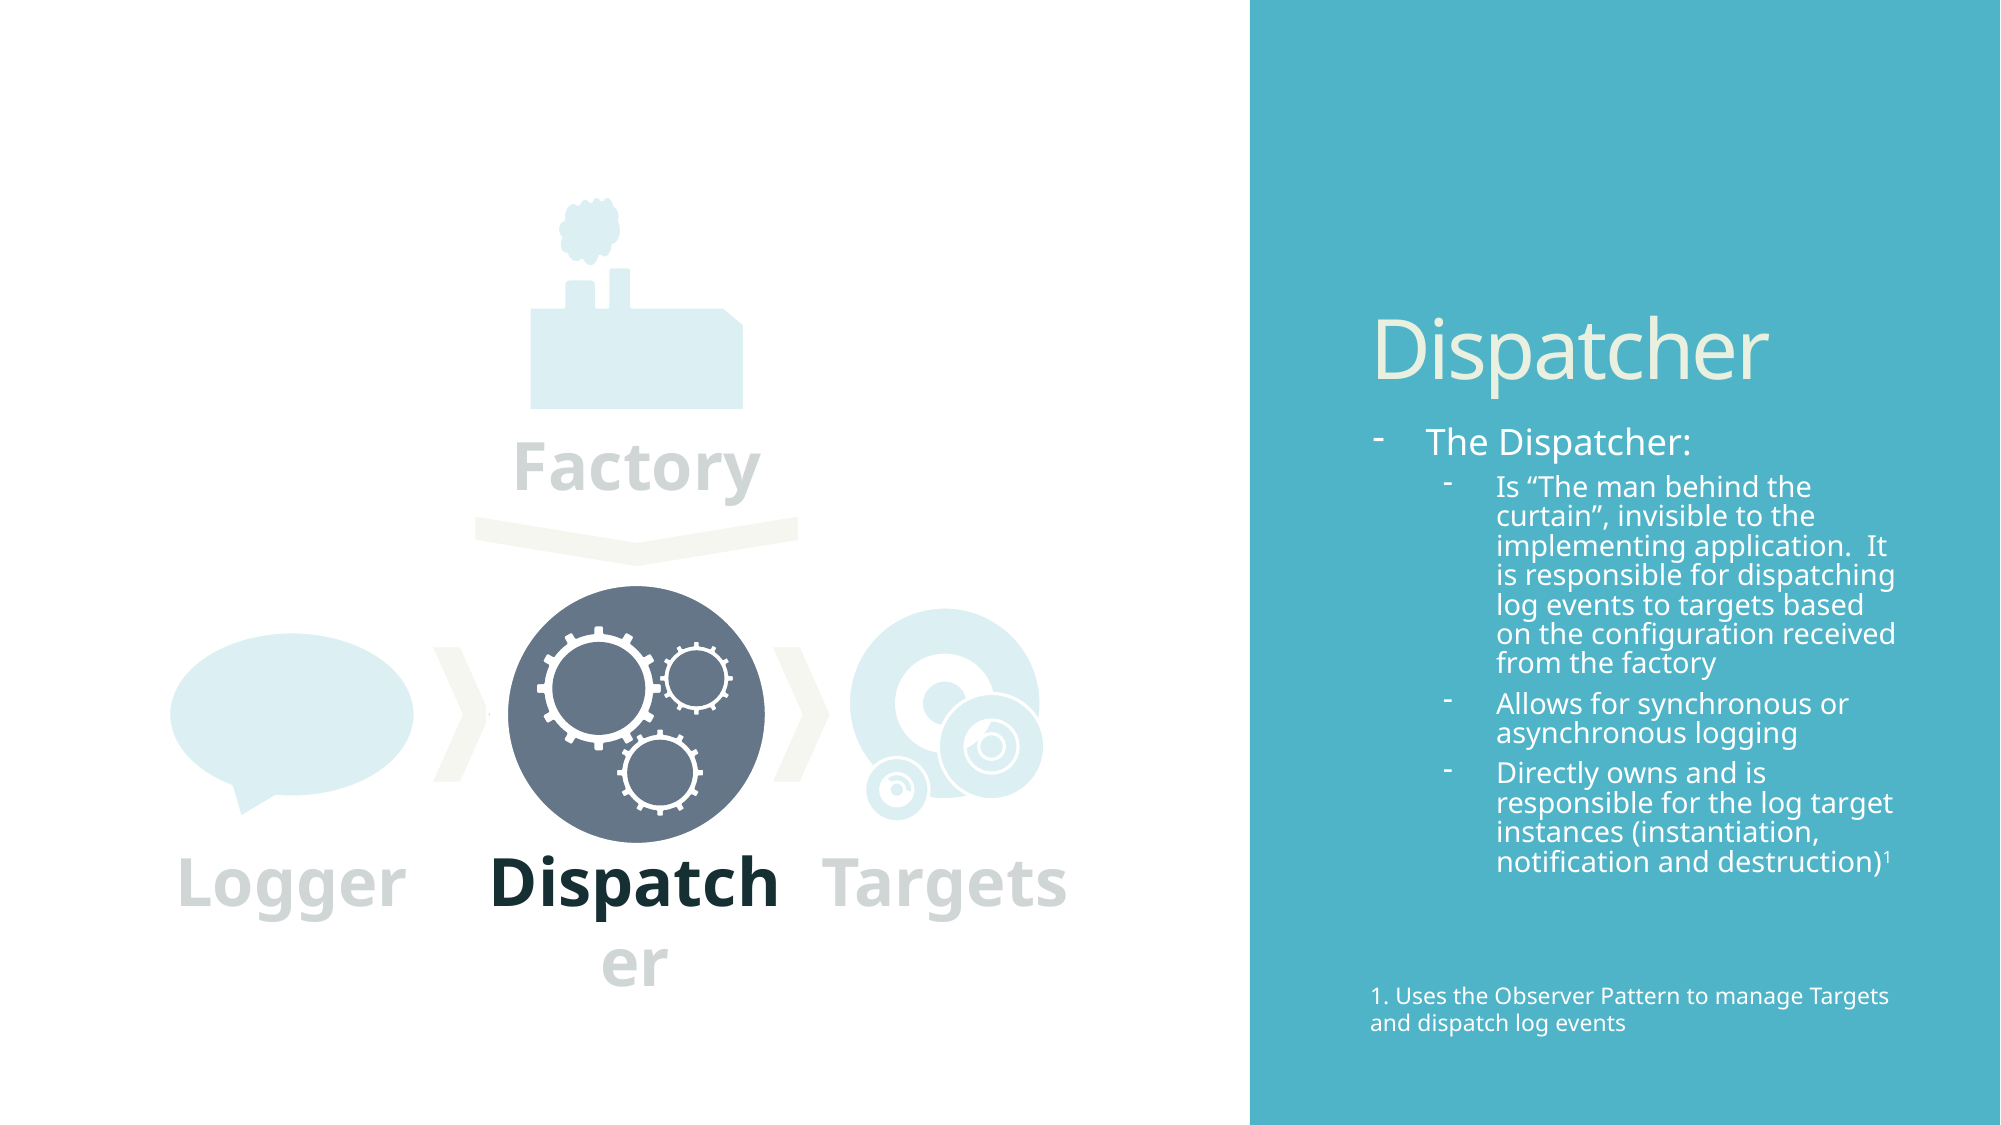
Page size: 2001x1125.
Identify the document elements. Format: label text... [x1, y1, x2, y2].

text_box [110, 136, 1169, 1000]
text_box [111, 195, 1126, 929]
text_box 1. Uses the Observer Pattern to manage Targets and dispatch log events [1355, 973, 1908, 1072]
list The Dispatcher: Is “The man behind the curtain”, invisible to the implementing application. It is responsible for dispatching log events to targets based on the configuration received from the factory Allows for synchronous or asynchronous logging Directly owns and is responsible for the log target instances (instantiation, notification and destruction)1 [1357, 412, 1916, 894]
title Dispatcher [1355, 88, 1911, 404]
